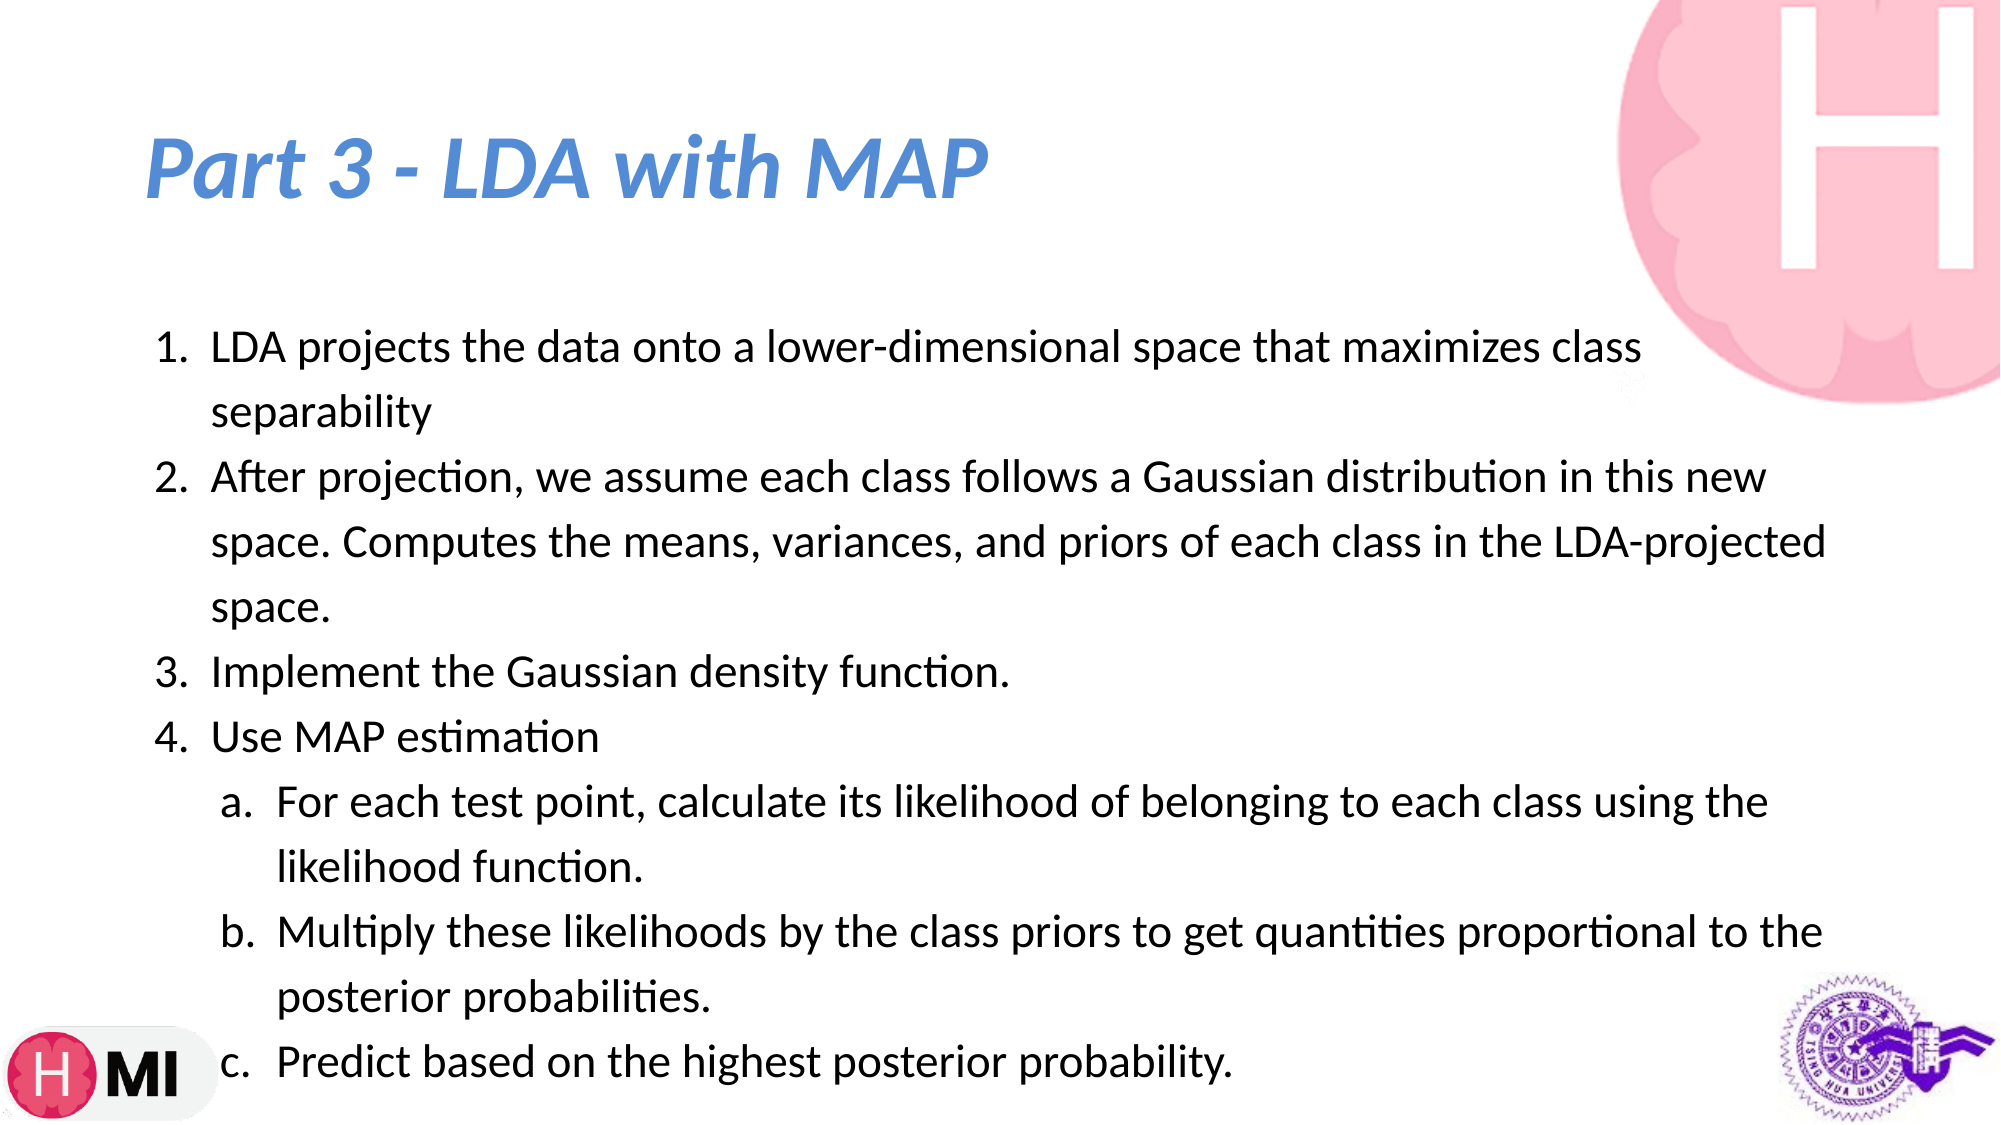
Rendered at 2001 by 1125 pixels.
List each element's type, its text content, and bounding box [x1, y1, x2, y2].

picture [1778, 972, 2000, 1124]
picture [1612, 0, 2000, 415]
title Part 3 - LDA with MAP [137, 59, 1863, 278]
picture [0, 1022, 222, 1125]
list LDA projects the data onto a lower-dimensional space that maximizes class separability After projection, we assume each class follows a Gaussian distribution in this new space. Computes the means, variances, and priors of each class in the LDA-projected space. Implement the Gaussian density function. Use MAP estimation For each test point, calculate its likelihood of belonging to each class using the likelihood function. Multiply these likelihoods by the class priors to get quantities proportional to the posterior probabilities. Predict based on the highest posterior probability. [137, 299, 1863, 1098]
